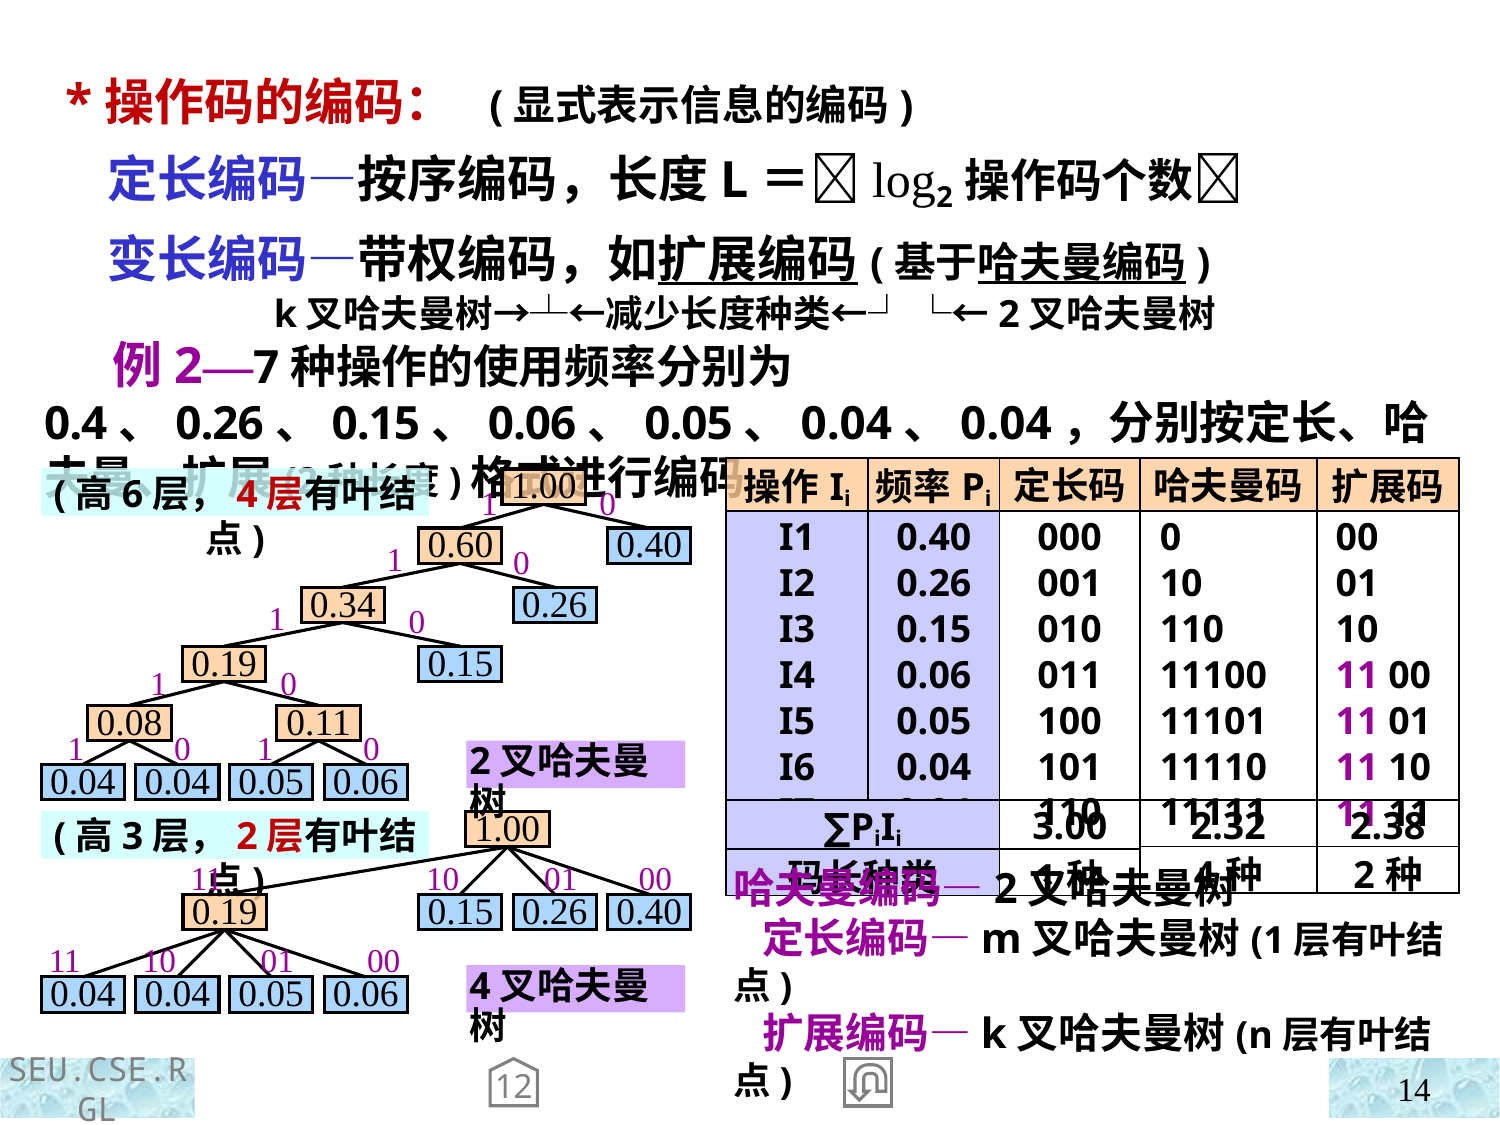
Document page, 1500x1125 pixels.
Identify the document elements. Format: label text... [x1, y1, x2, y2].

table_header 扩展码 [1318, 459, 1458, 510]
slide_number 14 [1328, 1058, 1500, 1118]
table_header 频率Pi [869, 459, 999, 510]
table_cell I1 I2 I3 I4 I5 I6 I7 [727, 512, 867, 799]
table_header 操作Ii [727, 459, 867, 510]
text_box *地址码的编码：稍后讨论(§4.3寻址方式) [0, 1058, 195, 1118]
table_cell 000 001 010 011 100 101 110 [1000, 512, 1139, 799]
text_box 例2—7种操作的使用频率分别为0.4、0.26、0.15、0.06、0.05、0.04、0.04，分别按定长、哈夫曼、扩展(2种长度)格式进行编码 [29, 343, 1483, 511]
table_cell 2.32 [1141, 801, 1316, 846]
table_cell 1种 [1000, 850, 1139, 895]
table_cell 0 10 110 11100 11101 11110 11111 [1141, 512, 1316, 799]
text_box [844, 1058, 892, 1107]
table_header 定长码 [1000, 459, 1139, 510]
text_box *操作码的编码： (显式表示信息的编码) 定长编码—按序编码，长度L＝log2操作码个数 变长编码—带权编码，如扩展编码(基于哈夫曼编码) k叉哈夫曼树→┴←减少长度种类←┘ └←2叉哈夫曼树 [24, 48, 1483, 343]
table_cell 00 01 10 11 00 11 01 11 10 11 11 [1318, 512, 1458, 799]
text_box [41, 810, 692, 1013]
table_cell ∑PiIi [727, 801, 999, 848]
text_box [41, 467, 692, 800]
table_cell 0.40 0.26 0.15 0.06 0.05 0.04 0.04 [869, 512, 999, 799]
text_box 哈夫曼编码—2叉哈夫曼树 定长编码—m叉哈夫曼树(1层有叶结点) 扩展编码—k叉哈夫曼树(n层有叶结点) [730, 905, 1483, 1059]
table_cell 2种 [1318, 847, 1458, 892]
table_cell 2.38 [1318, 801, 1458, 846]
table_cell 3.00 [1000, 801, 1139, 848]
text_box 12 [490, 1058, 538, 1106]
table_cell 4种 [1141, 847, 1316, 892]
table_cell 码长种类 [727, 850, 999, 895]
table_header 哈夫曼码 [1141, 459, 1316, 510]
